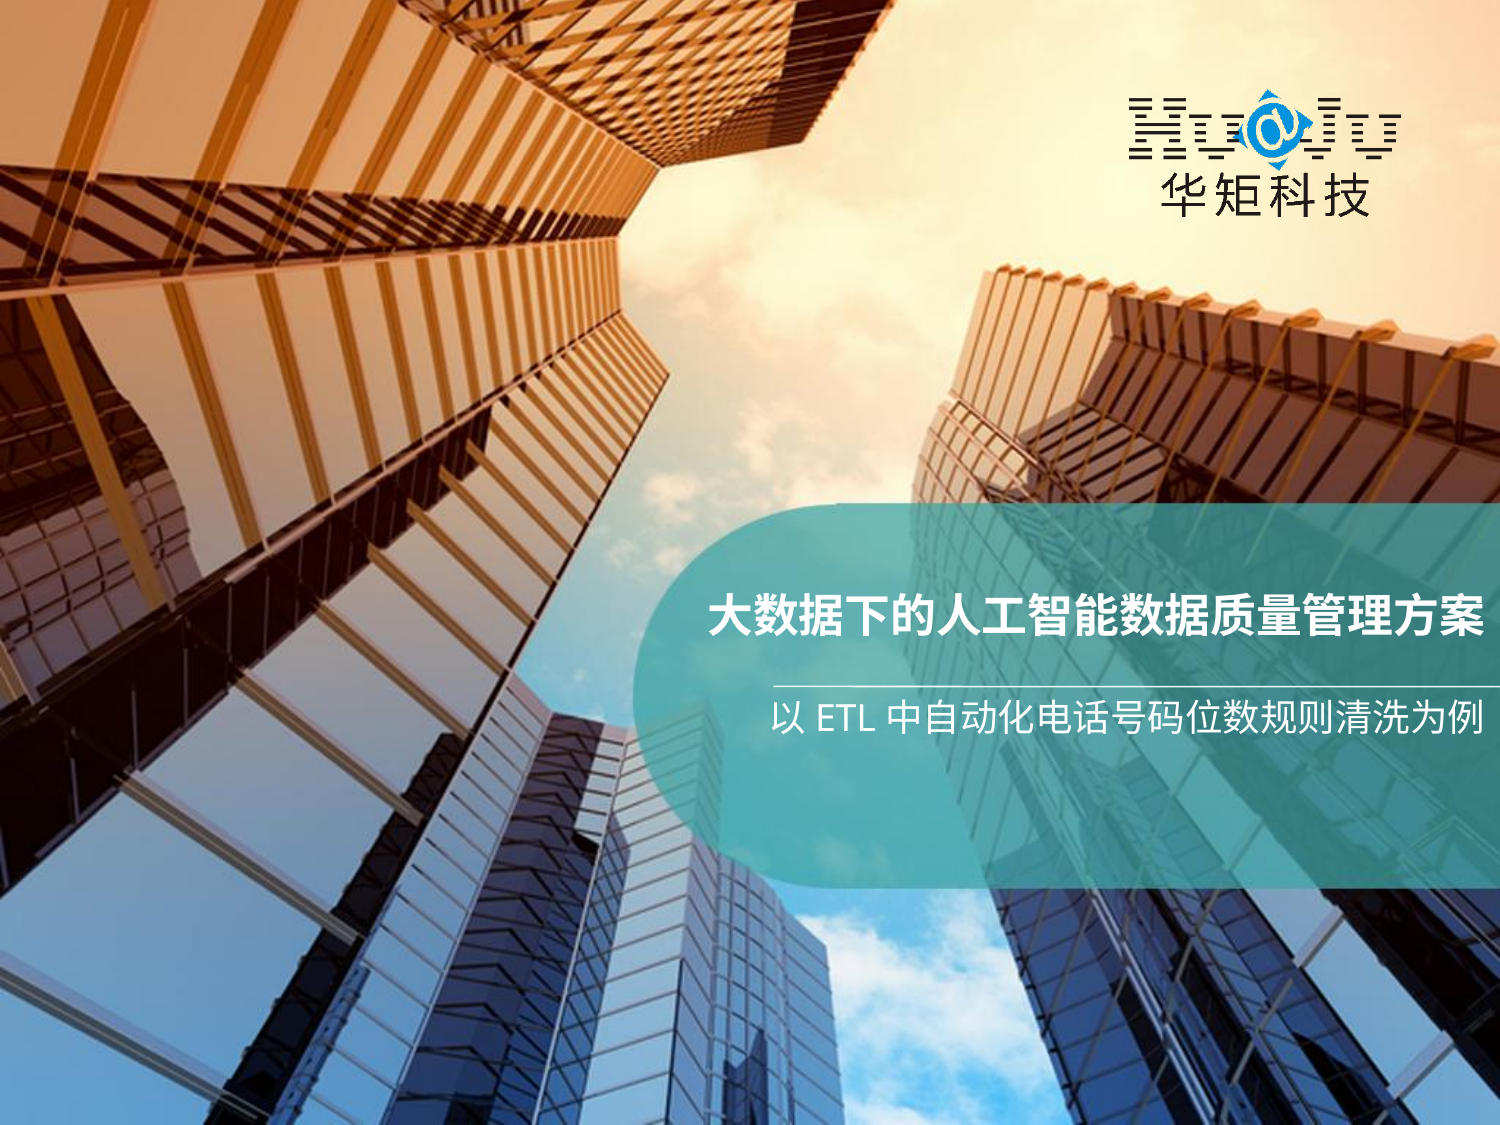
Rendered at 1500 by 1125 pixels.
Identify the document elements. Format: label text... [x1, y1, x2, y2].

subtitle 以ETL中自动化电话号码位数规则清洗为例 [726, 686, 1500, 823]
title 大数据下的人工智能数据质量管理方案 [578, 530, 1500, 687]
picture [0, 0, 1500, 1125]
